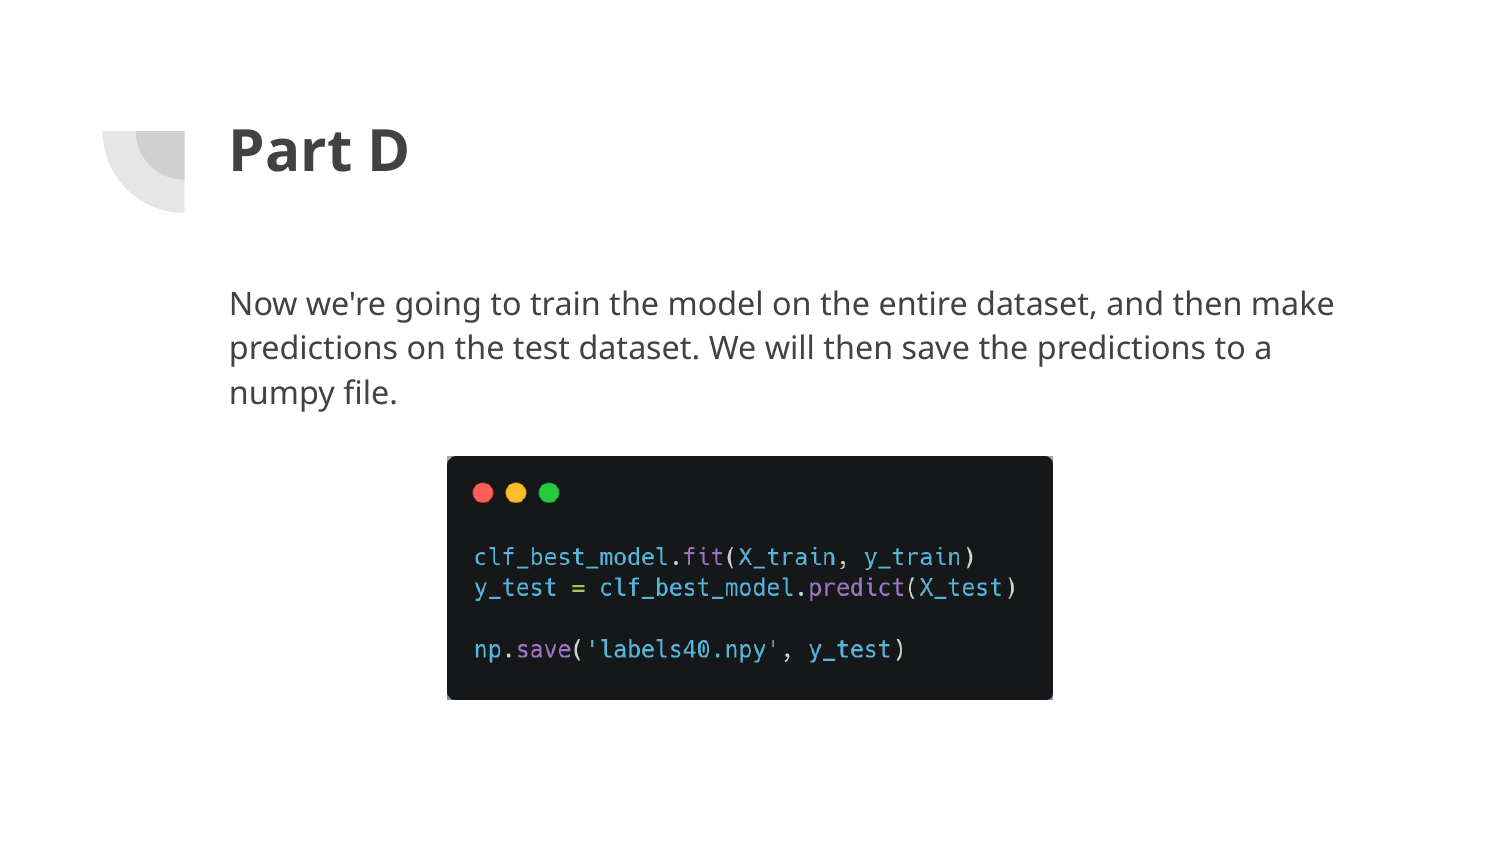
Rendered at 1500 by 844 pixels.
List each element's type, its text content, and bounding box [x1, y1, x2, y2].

title Part D [213, 98, 1368, 263]
list Now we're going to train the model on the entire dataset, and then make predictions on the test dataset. We will then save the predictions to a numpy file. [213, 263, 1368, 427]
picture [447, 455, 1053, 701]
